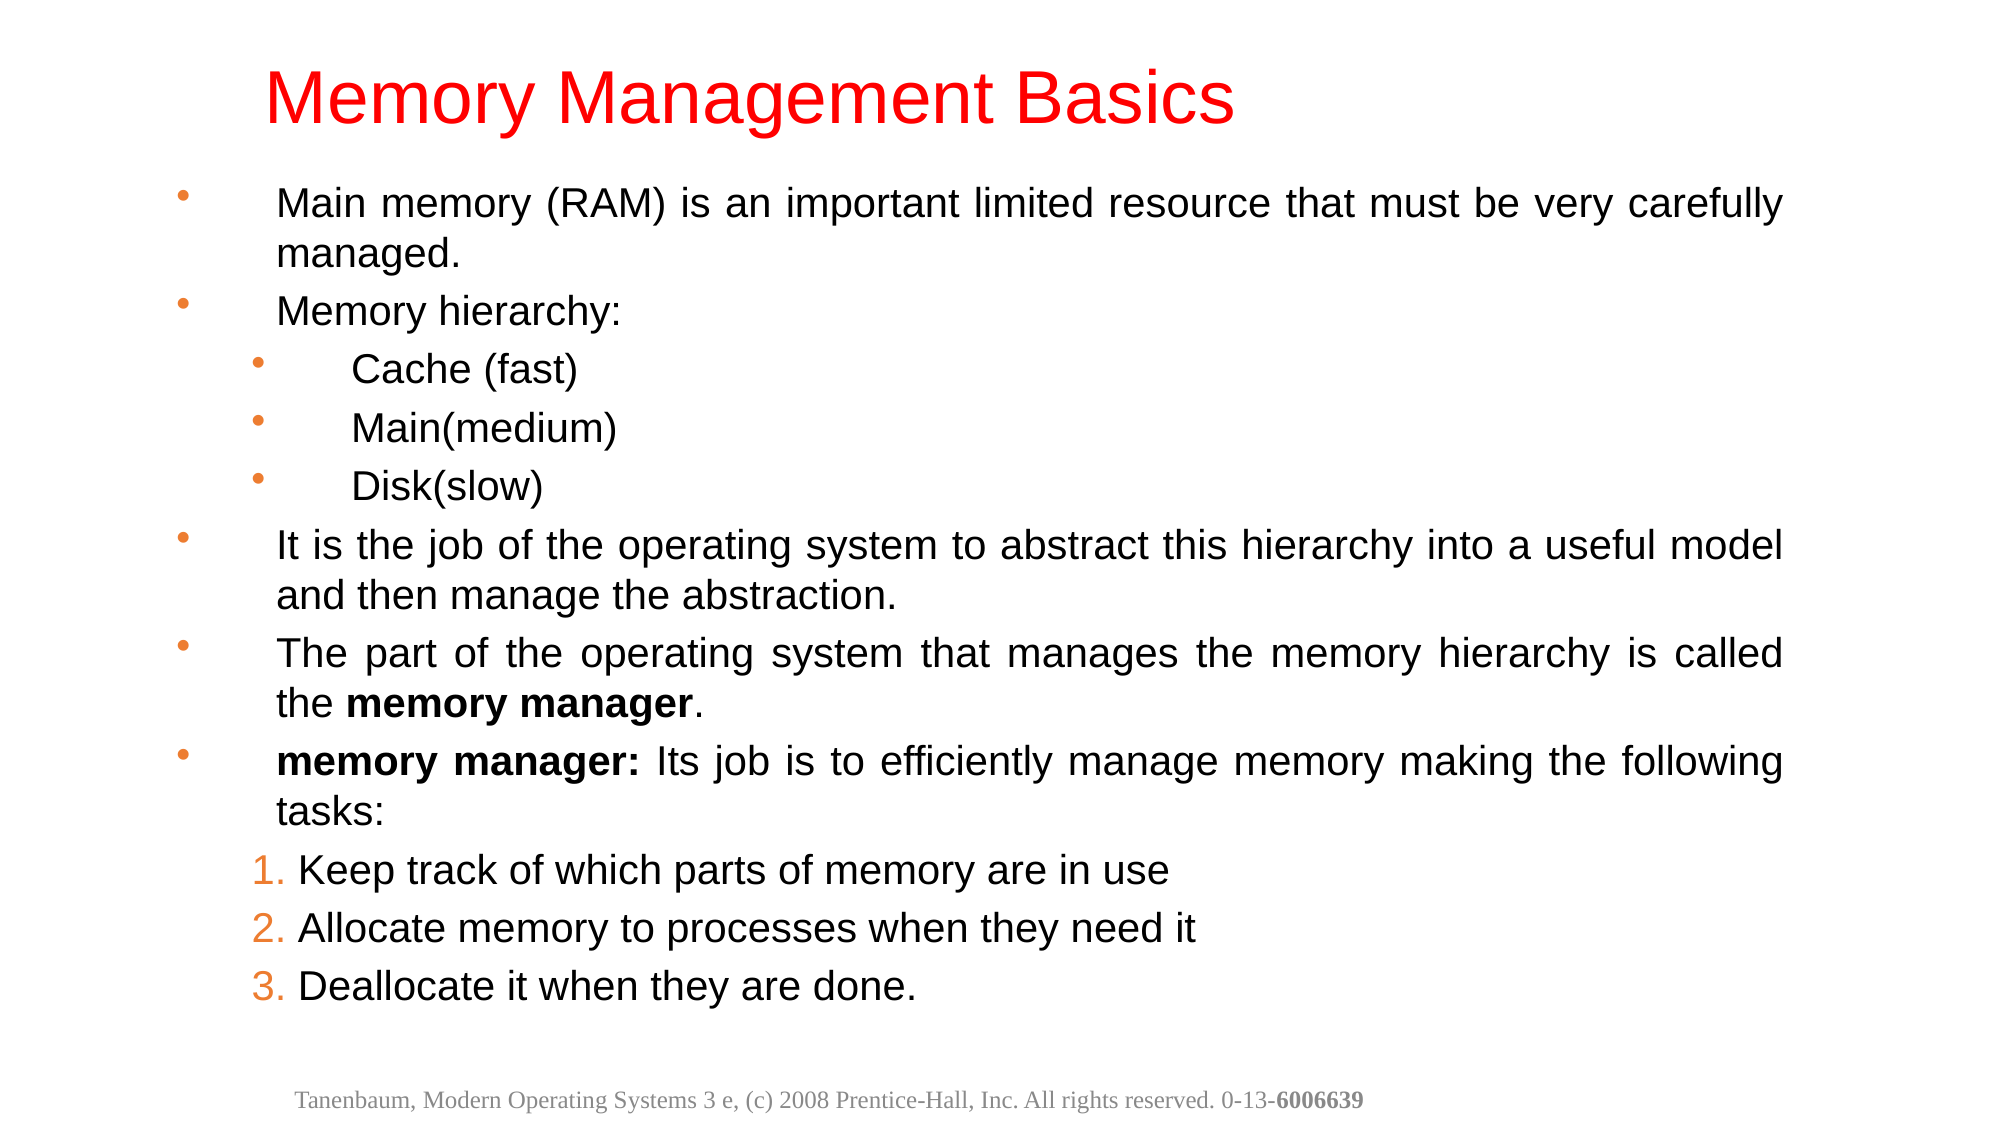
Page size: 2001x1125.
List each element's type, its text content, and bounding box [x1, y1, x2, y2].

text_box Tanenbaum, Modern Operating Systems 3 e, (c) 2008 Prentice-Hall, Inc. All rights reserved. 0-13-6006639 [279, 1077, 1709, 1120]
text_box Memory Management Basics [249, 0, 1750, 188]
text_box Main memory (RAM) is an important limited resource that must be very carefully managed. Memory hierarchy: Cache (fast) Main(medium) Disk(slow) It is the job of the operating system to abstract this hierarchy into a useful model and then manage the abstraction. The part of the operating system that manages the memory hierarchy is called the memory manager. memory manager: Its job is to efficiently manage memory making the following tasks: Keep track of which parts of memory are in use Allocate memory to processes when they need it Deallocate it when they are done. [161, 168, 1800, 1052]
